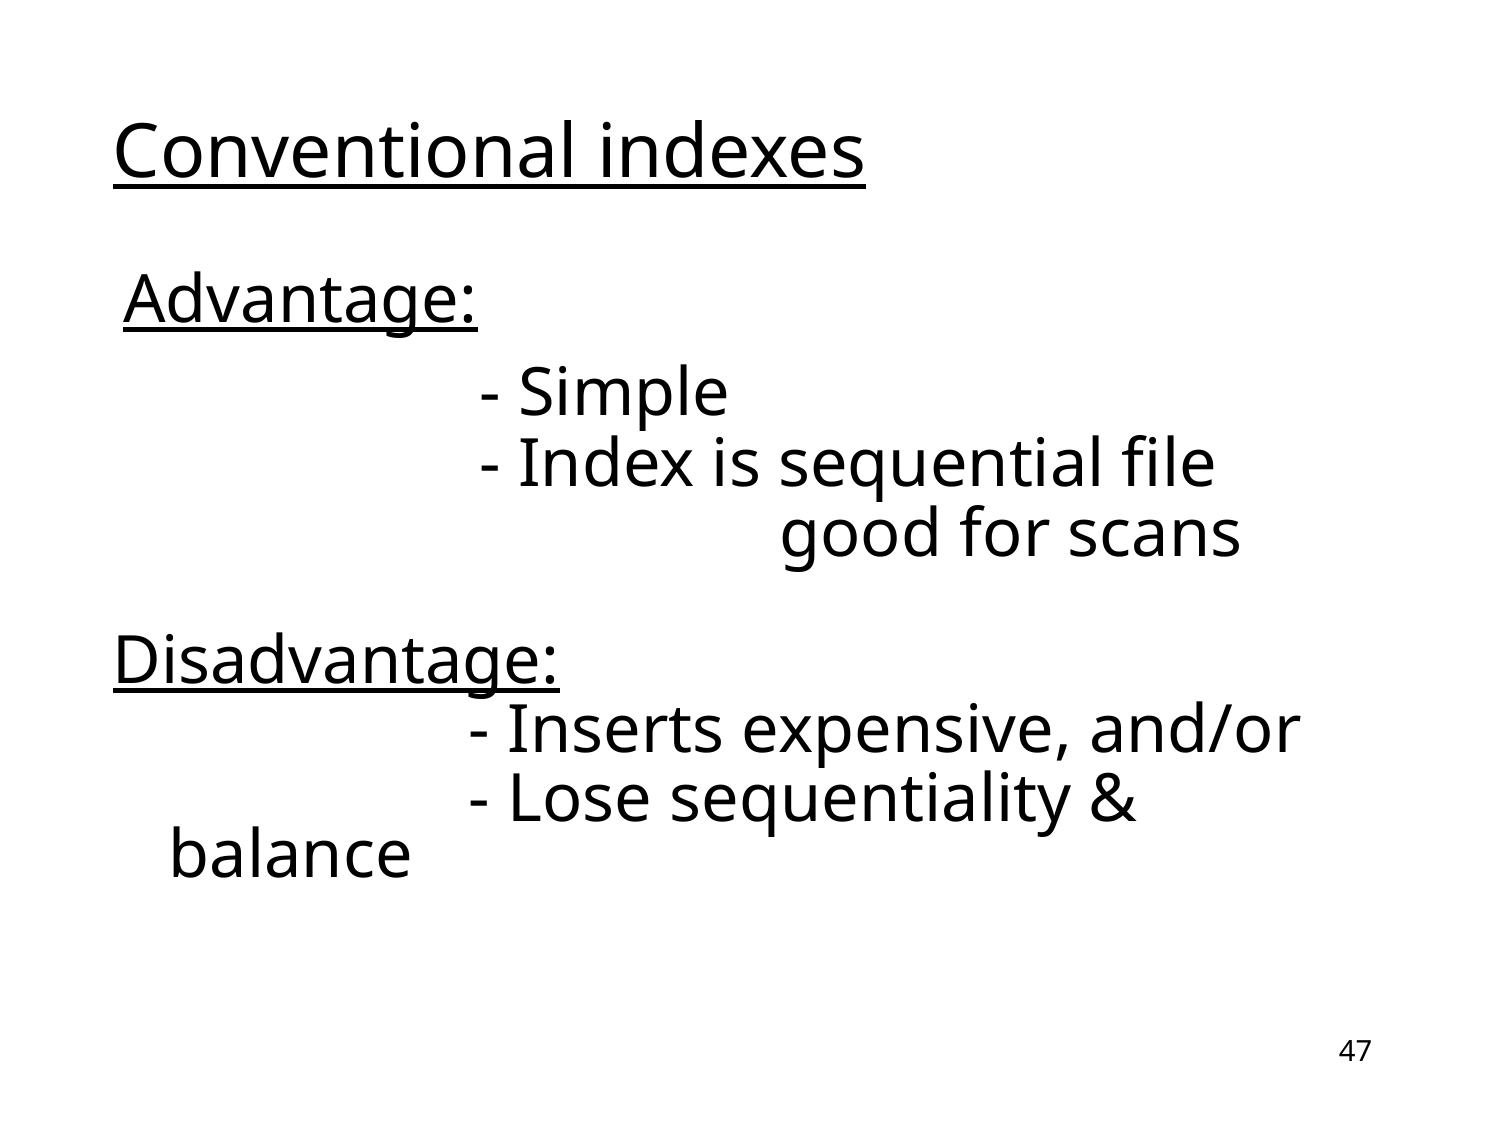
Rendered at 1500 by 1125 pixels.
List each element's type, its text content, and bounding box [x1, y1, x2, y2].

list Advantage: - Simple - Index is sequential file good for scans [108, 247, 1384, 603]
title Conventional indexes [97, 54, 1373, 242]
slide_number 47 [1074, 1024, 1388, 1101]
text_box Disadvantage: - Inserts expensive, and/or - Lose sequentiality & balance [97, 631, 1373, 867]
